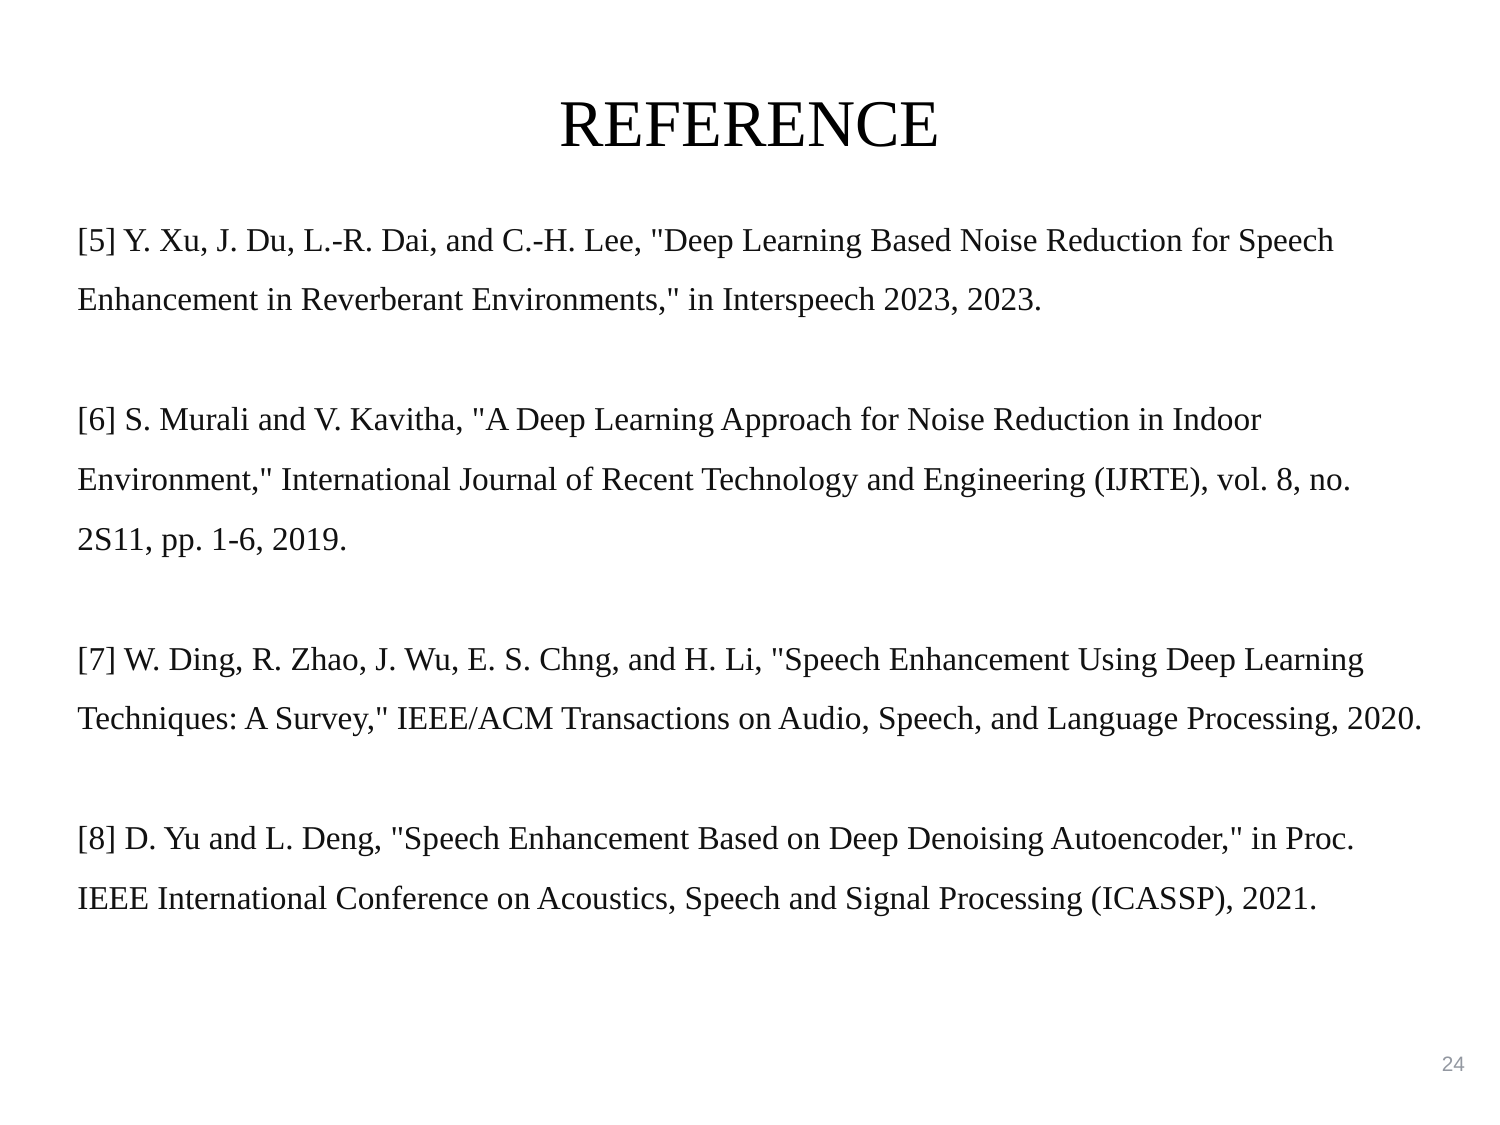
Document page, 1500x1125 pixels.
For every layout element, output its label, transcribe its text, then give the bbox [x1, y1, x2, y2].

text_box [5] Y. Xu, J. Du, L.-R. Dai, and C.-H. Lee, "Deep Learning Based Noise Reduction for Speech Enhancement in Reverberant Environments," in Interspeech 2023, 2023. [6] S. Murali and V. Kavitha, "A Deep Learning Approach for Noise Reduction in Indoor Environment," International Journal of Recent Technology and Engineering (IJRTE), vol. 8, no. 2S11, pp. 1-6, 2019. [7] W. Ding, R. Zhao, J. Wu, E. S. Chng, and H. Li, "Speech Enhancement Using Deep Learning Techniques: A Survey," IEEE/ACM Transactions on Audio, Speech, and Language Processing, 2020. [8] D. Yu and L. Deng, "Speech Enhancement Based on Deep Denoising Autoencoder," in Proc. IEEE International Conference on Acoustics, Speech and Signal Processing (ICASSP), 2021. [62, 182, 1449, 1002]
slide_number 24 [1389, 1019, 1480, 1106]
title REFERENCE [51, 65, 1449, 165]
